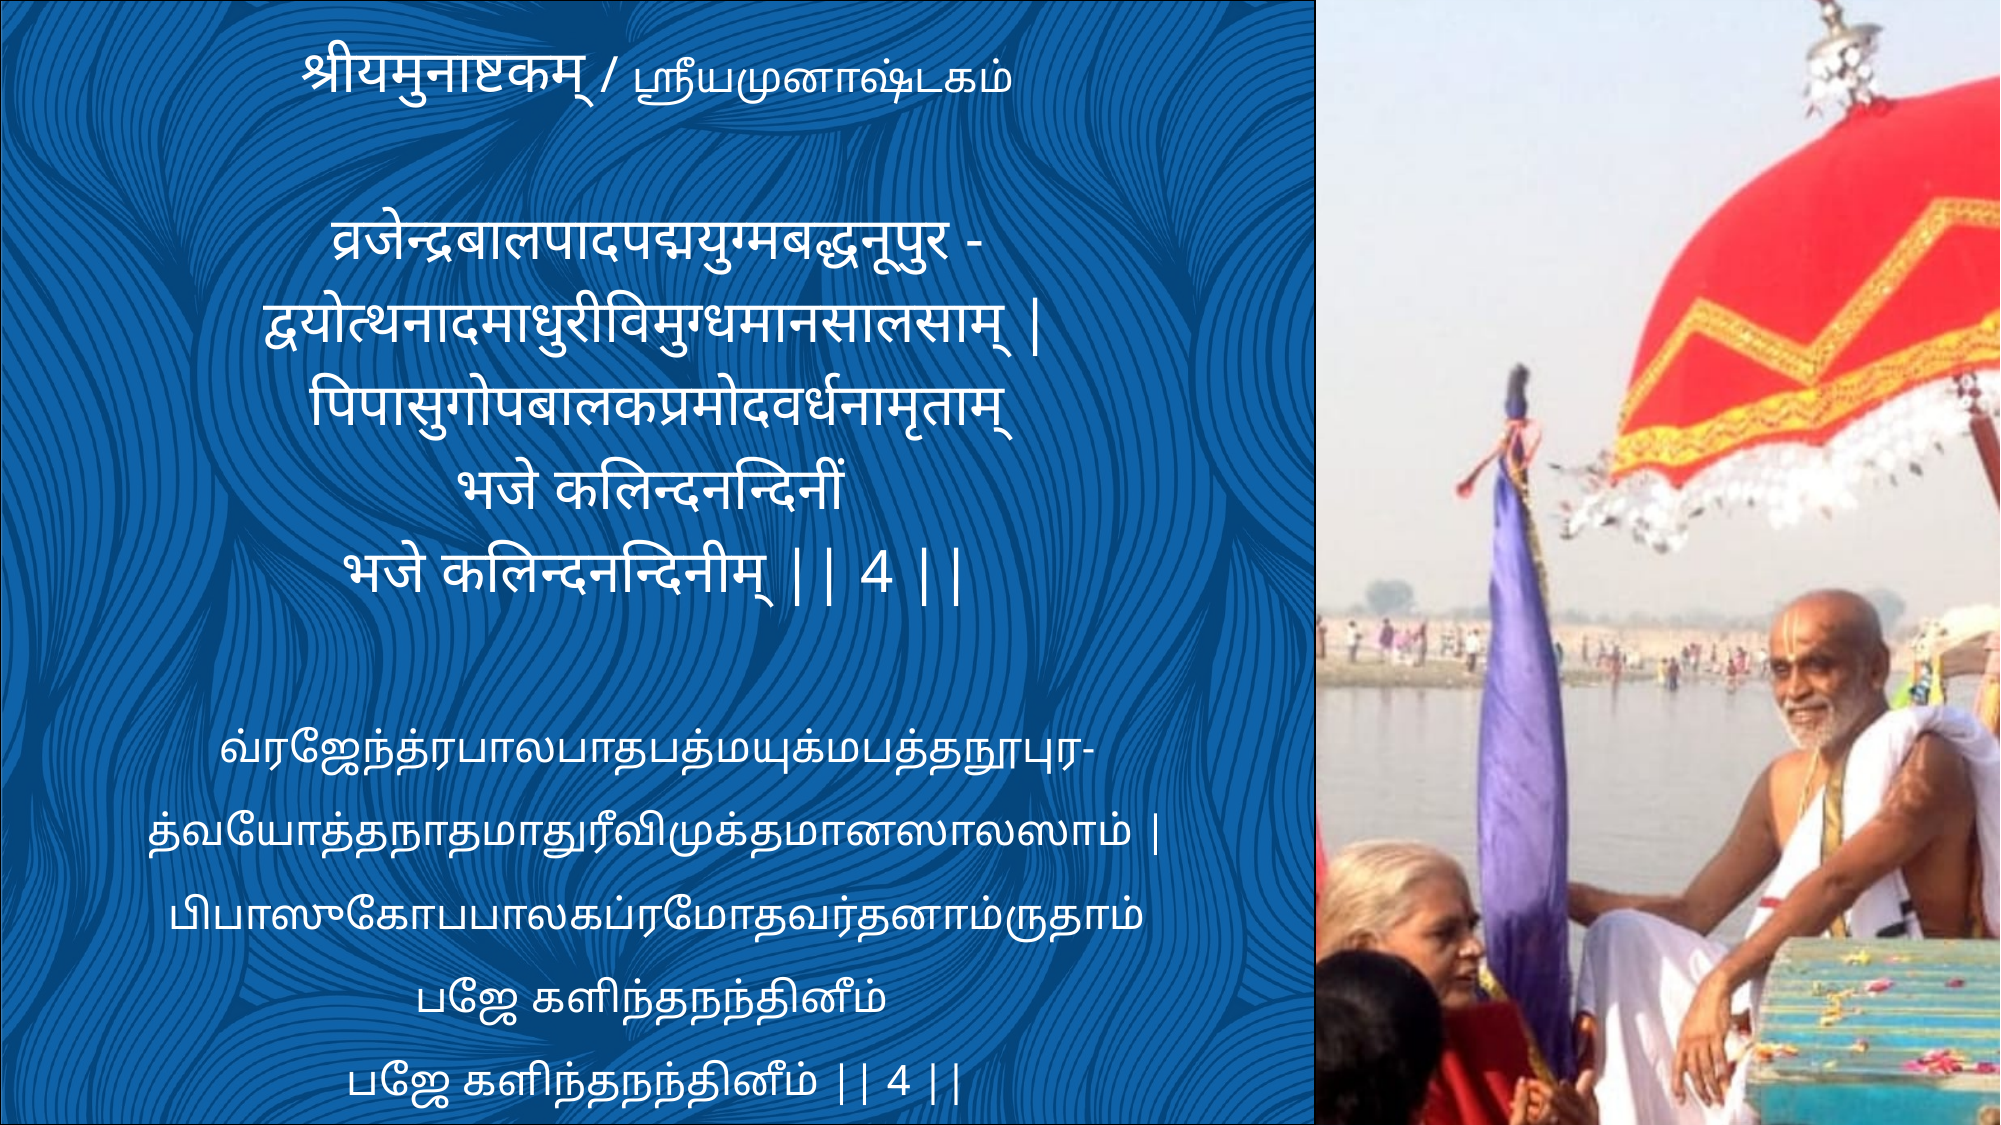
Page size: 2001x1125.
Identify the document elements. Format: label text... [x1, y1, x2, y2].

text_box श्रीयमुनाष्टकम् / ஸ்ரீயமுனாஷ்டகம் व्रजेन्द्रबालपादपद्मयुग्मबद्धनूपुर - द्वयोत्थनादमाधुरीविमुग्धमानसालसाम् | पिपासुगोपबालकप्रमोदवर्धनामृताम् भजे कलिन्दनन्दिनीं भजे कलिन्दनन्दिनीम् || 4 || வ்ரஜேந்த்ரபாலபாதபத்மயுக்மபத்தநூபுர- த்வயோத்தநாதமாதுரீவிமுக்தமானஸாலஸாம் | பிபாஸுகோபபாலகப்ரமோதவர்தனாம்ருதாம் பஜே களிந்தநந்தினீம் பஜே களிந்தநந்தினீம் || 4 || [0, 0, 1316, 1125]
picture [1316, 0, 2000, 1125]
